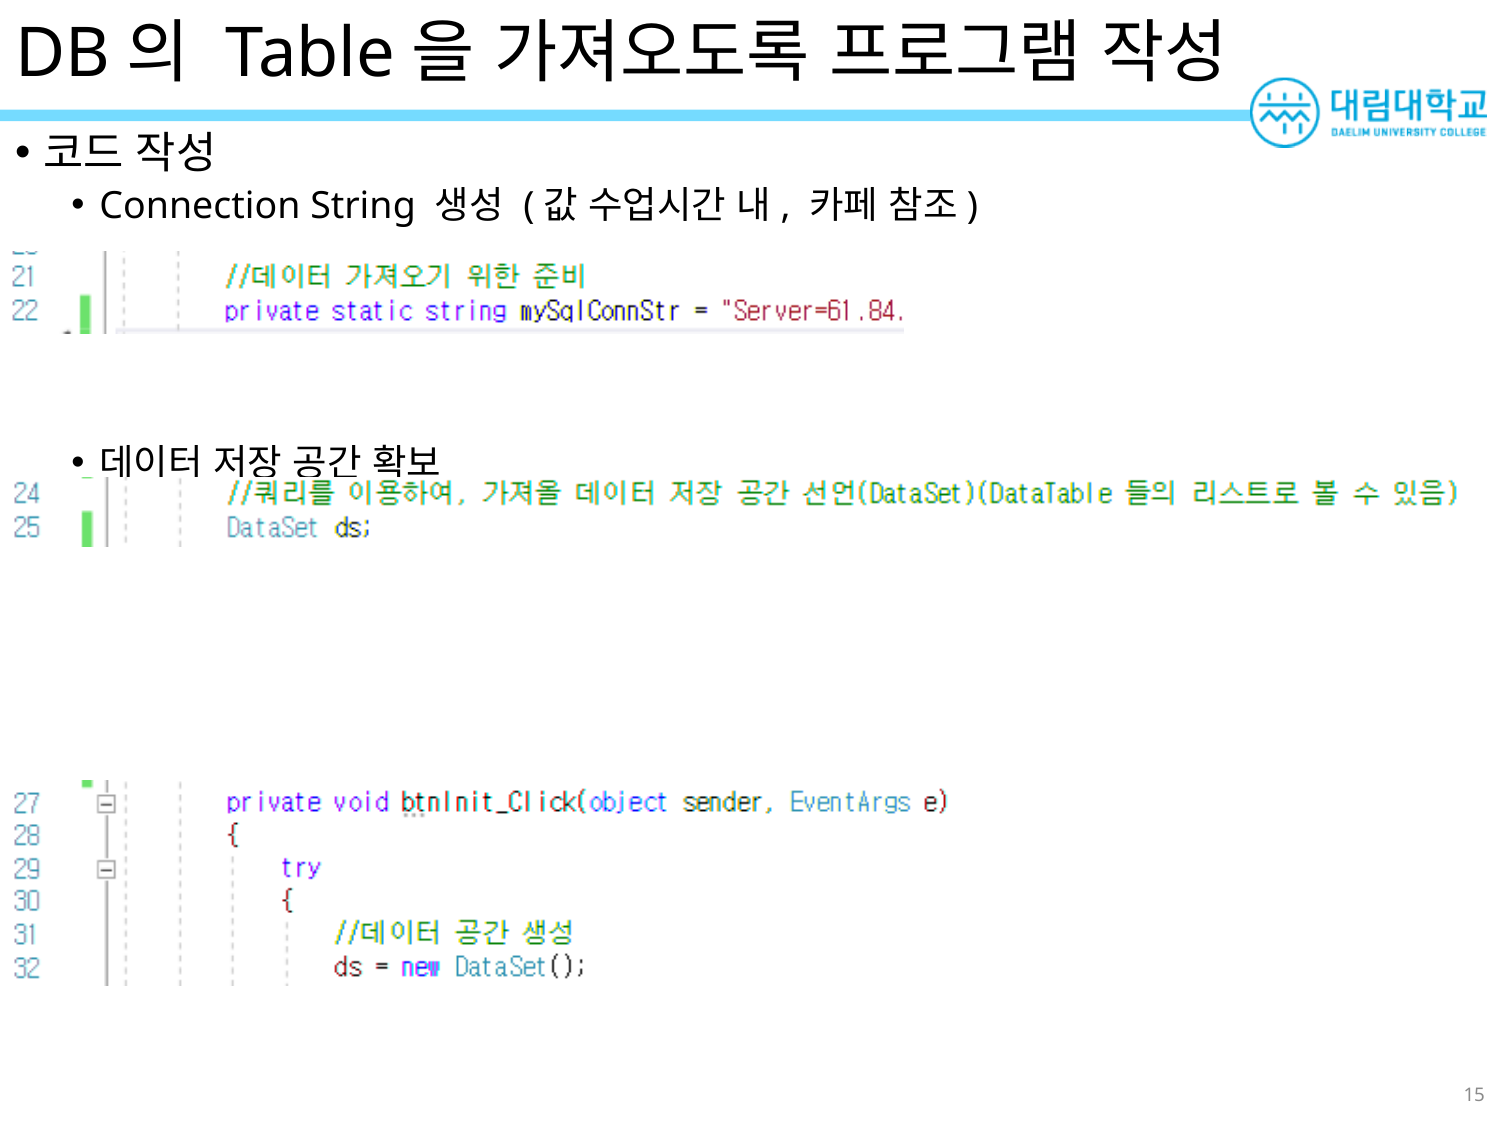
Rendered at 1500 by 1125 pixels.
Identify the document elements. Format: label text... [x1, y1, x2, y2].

title DB의 Table을 가져오도록 프로그램 작성 [0, 0, 1500, 108]
slide_number 15 [1162, 1065, 1500, 1125]
picture [0, 251, 904, 334]
picture [1250, 108, 1487, 123]
picture [0, 779, 959, 986]
picture [0, 477, 1466, 547]
list 코드 작성 Connection String 생성 (값 수업시간 내, 카페 참조) 데이터 저장 공간 확보 버튼 이벤트 상위 버튼 이벤트 생성 데이터 저장 공간 생성(객체 생성) [0, 123, 1500, 1052]
picture [1476, 108, 1487, 115]
